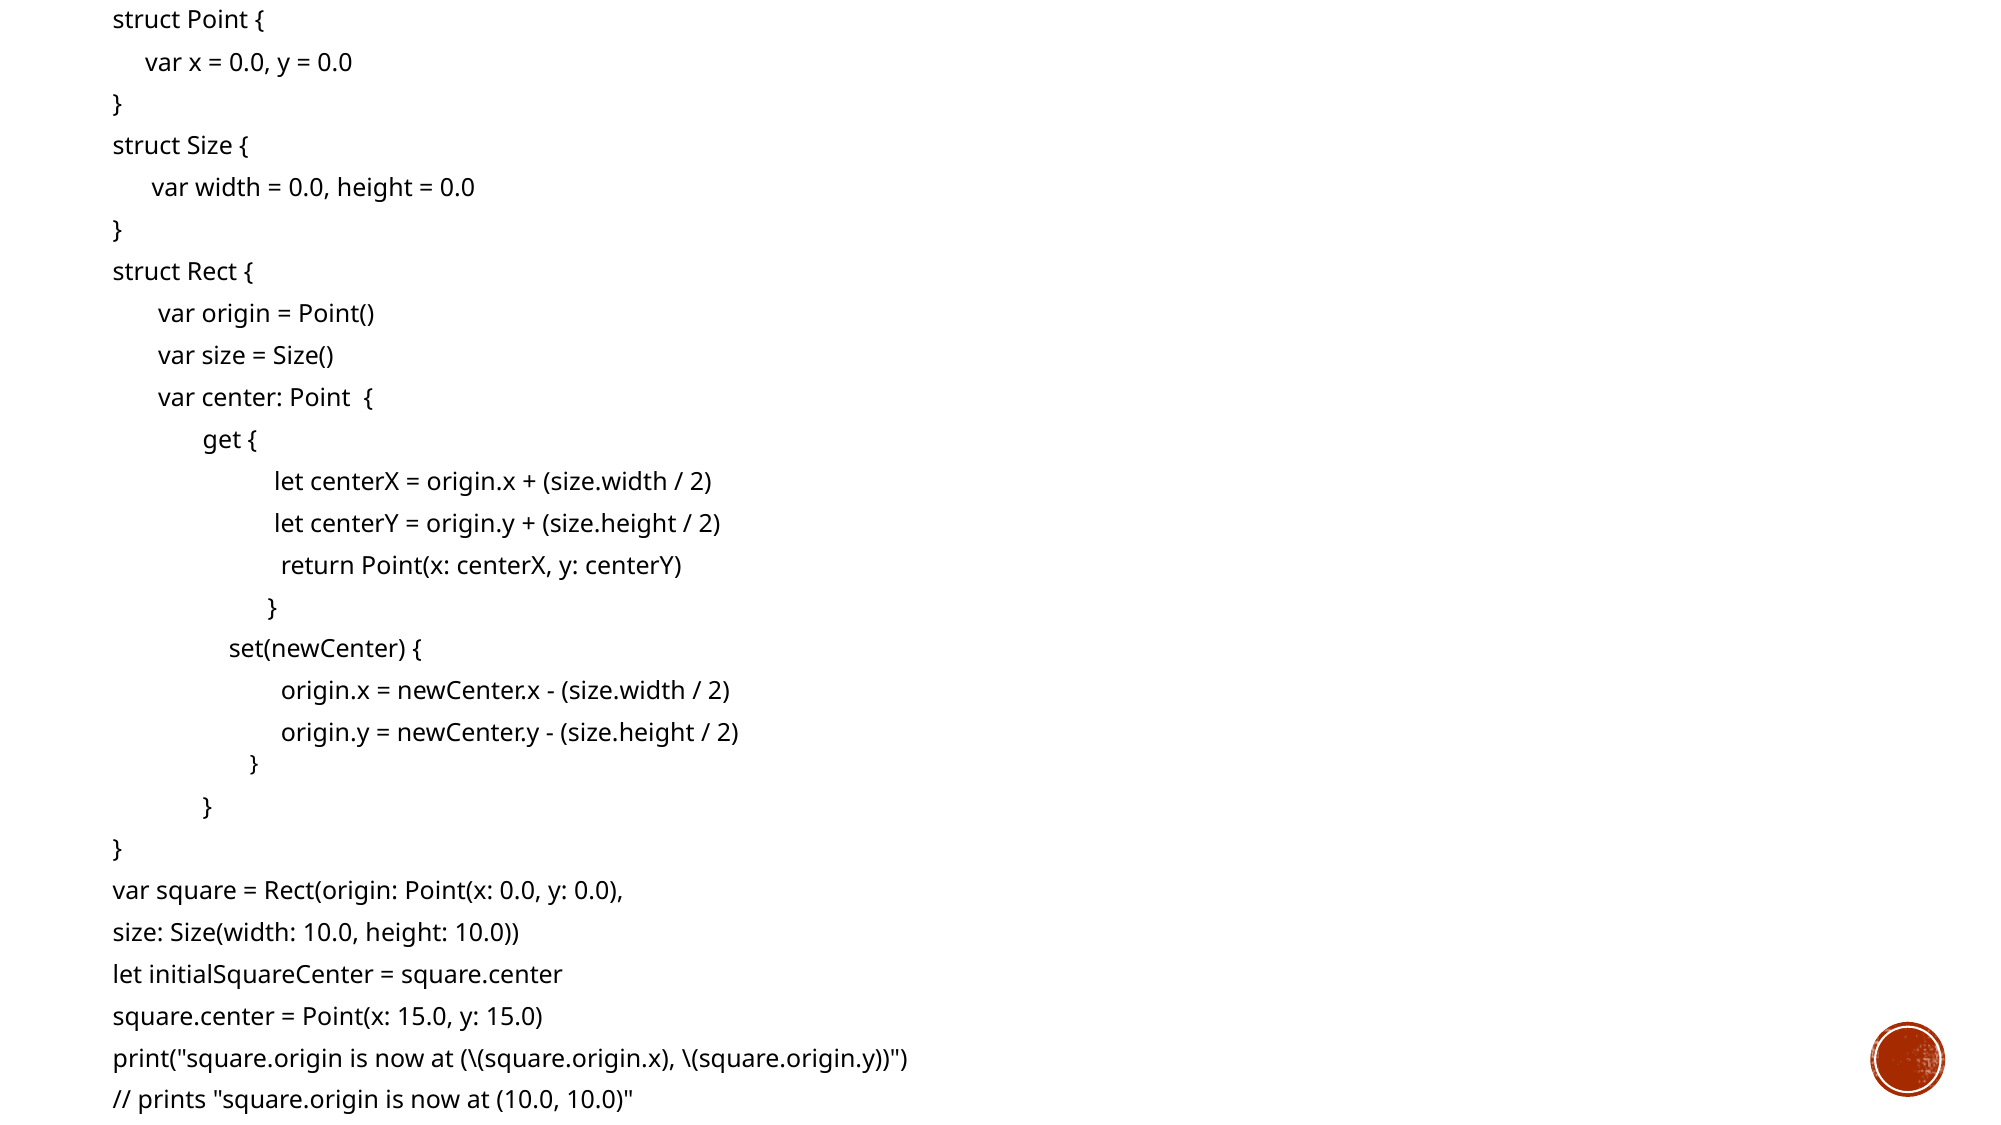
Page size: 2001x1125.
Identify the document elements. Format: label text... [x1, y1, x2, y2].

list struct Point { var x = 0.0, y = 0.0 } struct Size { var width = 0.0, height = 0.0 } struct Rect { var origin = Point() var size = Size() var center: Point { get { let centerX = origin.x + (size.width / 2) let centerY = origin.y + (size.height / 2) return Point(x: centerX, y: centerY) } set(newCenter) { origin.x = newCenter.x - (size.width / 2) origin.y = newCenter.y - (size.height / 2) } } } var square = Rect(origin: Point(x: 0.0, y: 0.0), size: Size(width: 10.0, height: 10.0)) let initialSquareCenter = square.center square.center = Point(x: 15.0, y: 15.0) print("square.origin is now at (\(square.origin.x), \(square.origin.y))") // prints "square.origin is now at (10.0, 10.0)" [97, 0, 1748, 1125]
